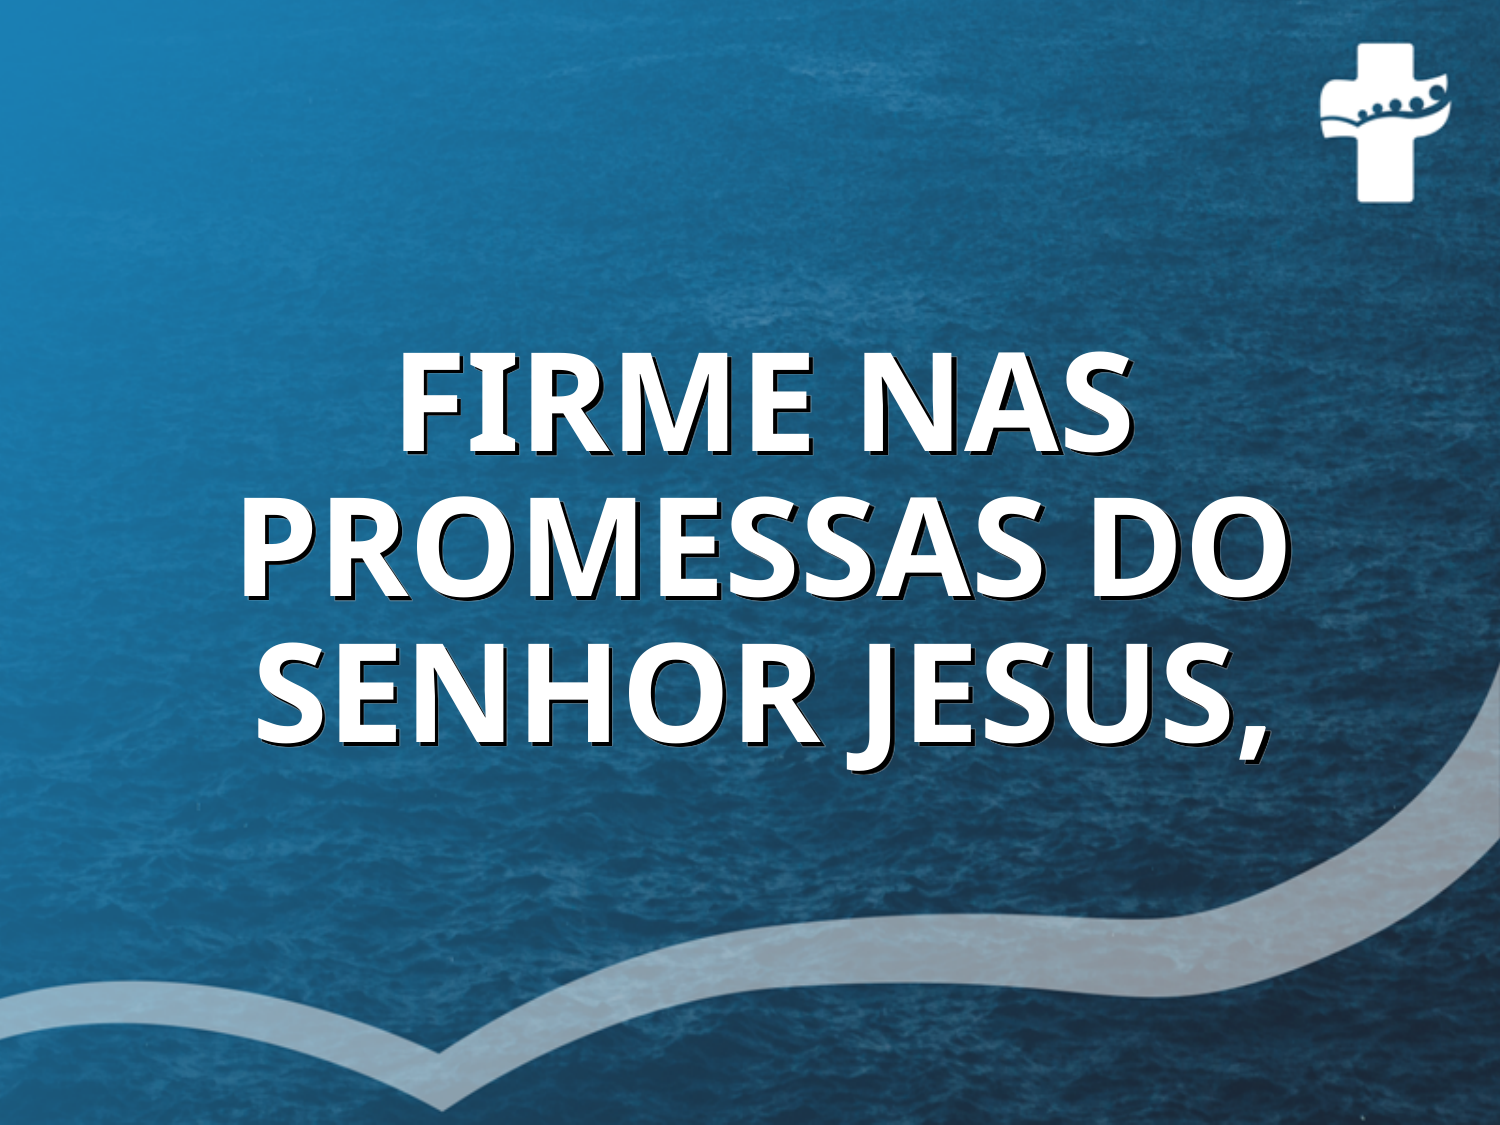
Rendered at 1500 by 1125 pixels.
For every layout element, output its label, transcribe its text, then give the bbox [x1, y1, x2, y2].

picture [0, 0, 1500, 1125]
title FIRME NAS PROMESSAS DO SENHOR JESUS, [88, 457, 1439, 646]
